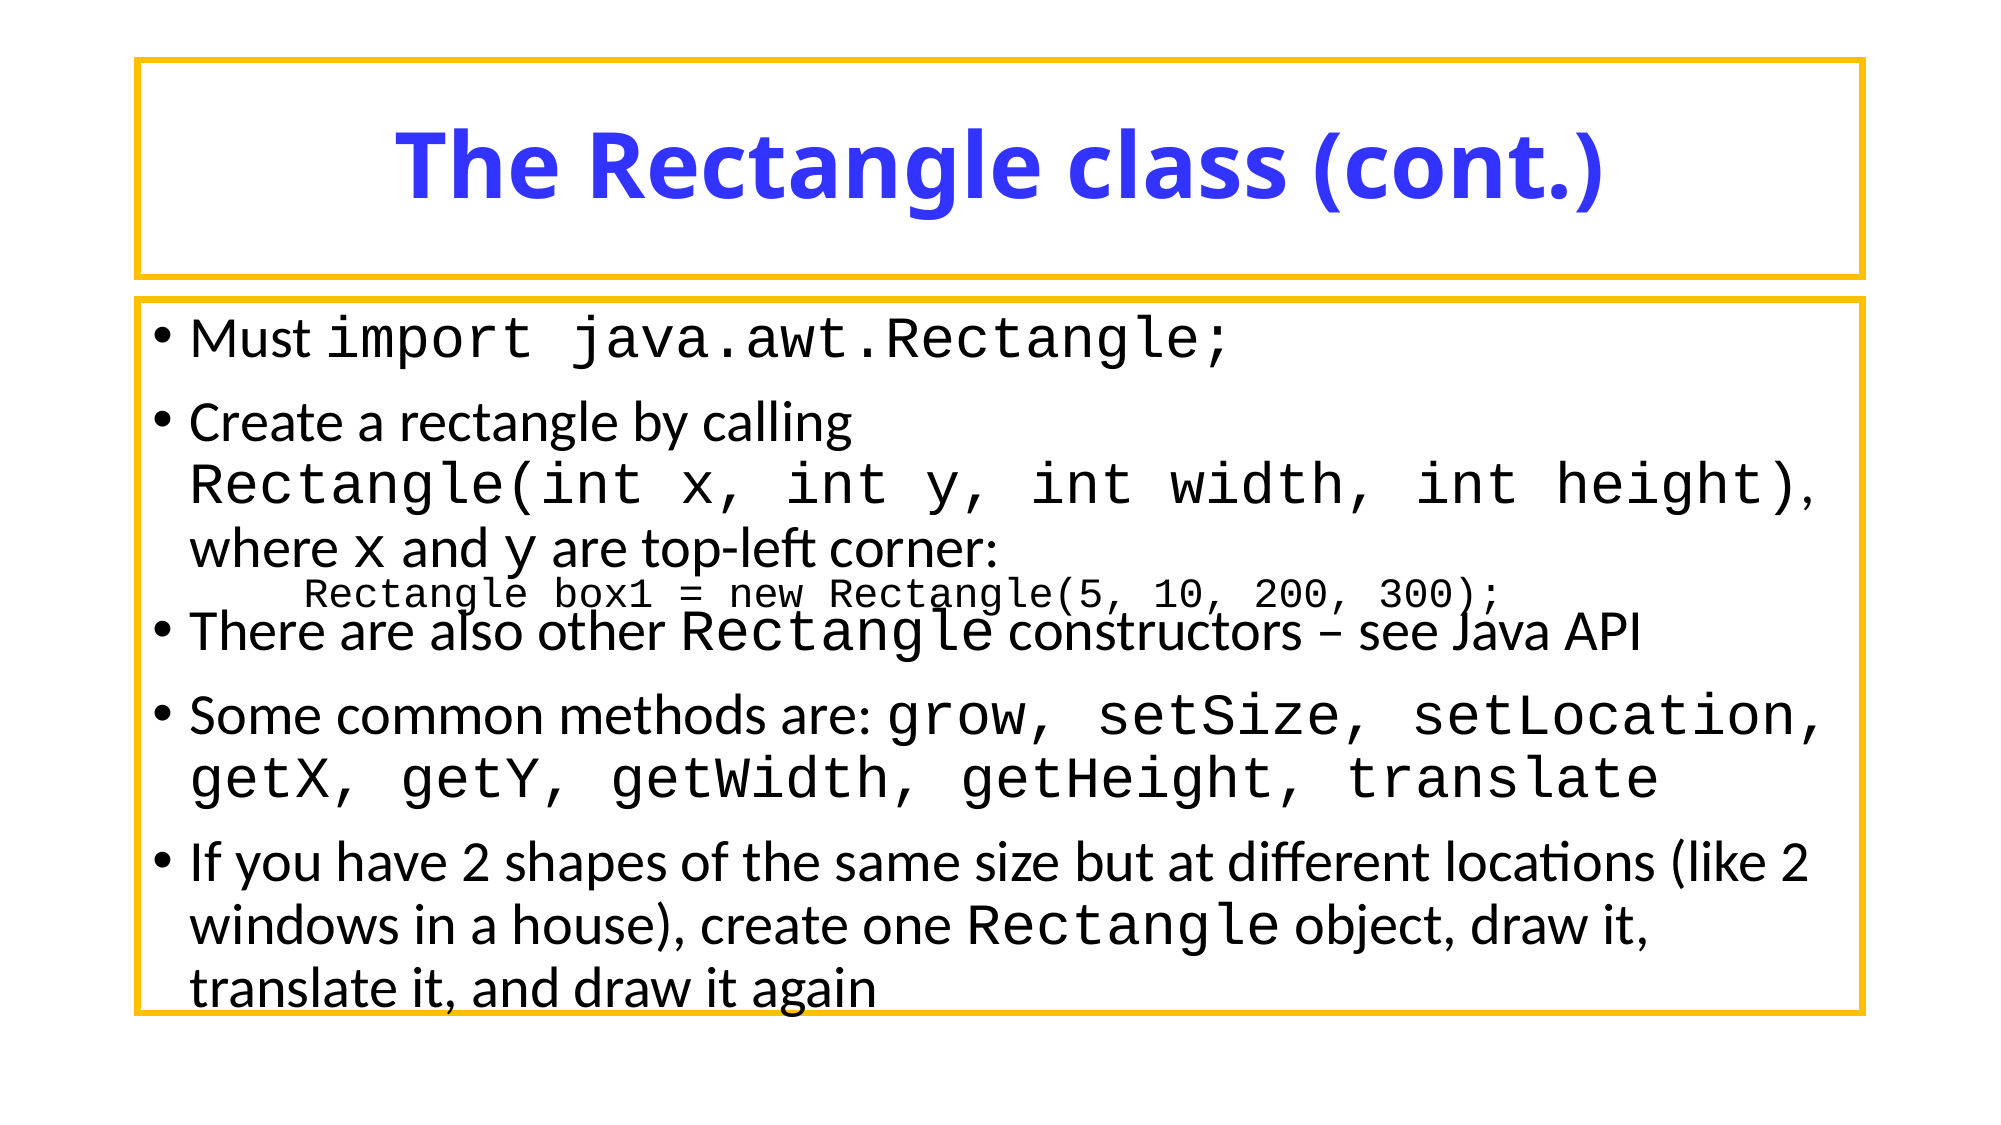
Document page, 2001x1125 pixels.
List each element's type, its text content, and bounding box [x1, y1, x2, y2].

title The Rectangle class (cont.) [137, 59, 1863, 278]
list Must import java.awt.Rectangle; Create a rectangle by calling Rectangle(int x, int y, int width, int height), where x and y are top-left corner: There are also other Rectangle constructors – see Java API Some common methods are: grow, setSize, setLocation, getX, getY, getWidth, getHeight, translate If you have 2 shapes of the same size but at different locations (like 2 windows in a house), create one Rectangle object, draw it, translate it, and draw it again [137, 299, 1863, 1014]
text_box Rectangle box1 = new Rectangle(5, 10, 200, 300); [288, 558, 1519, 624]
